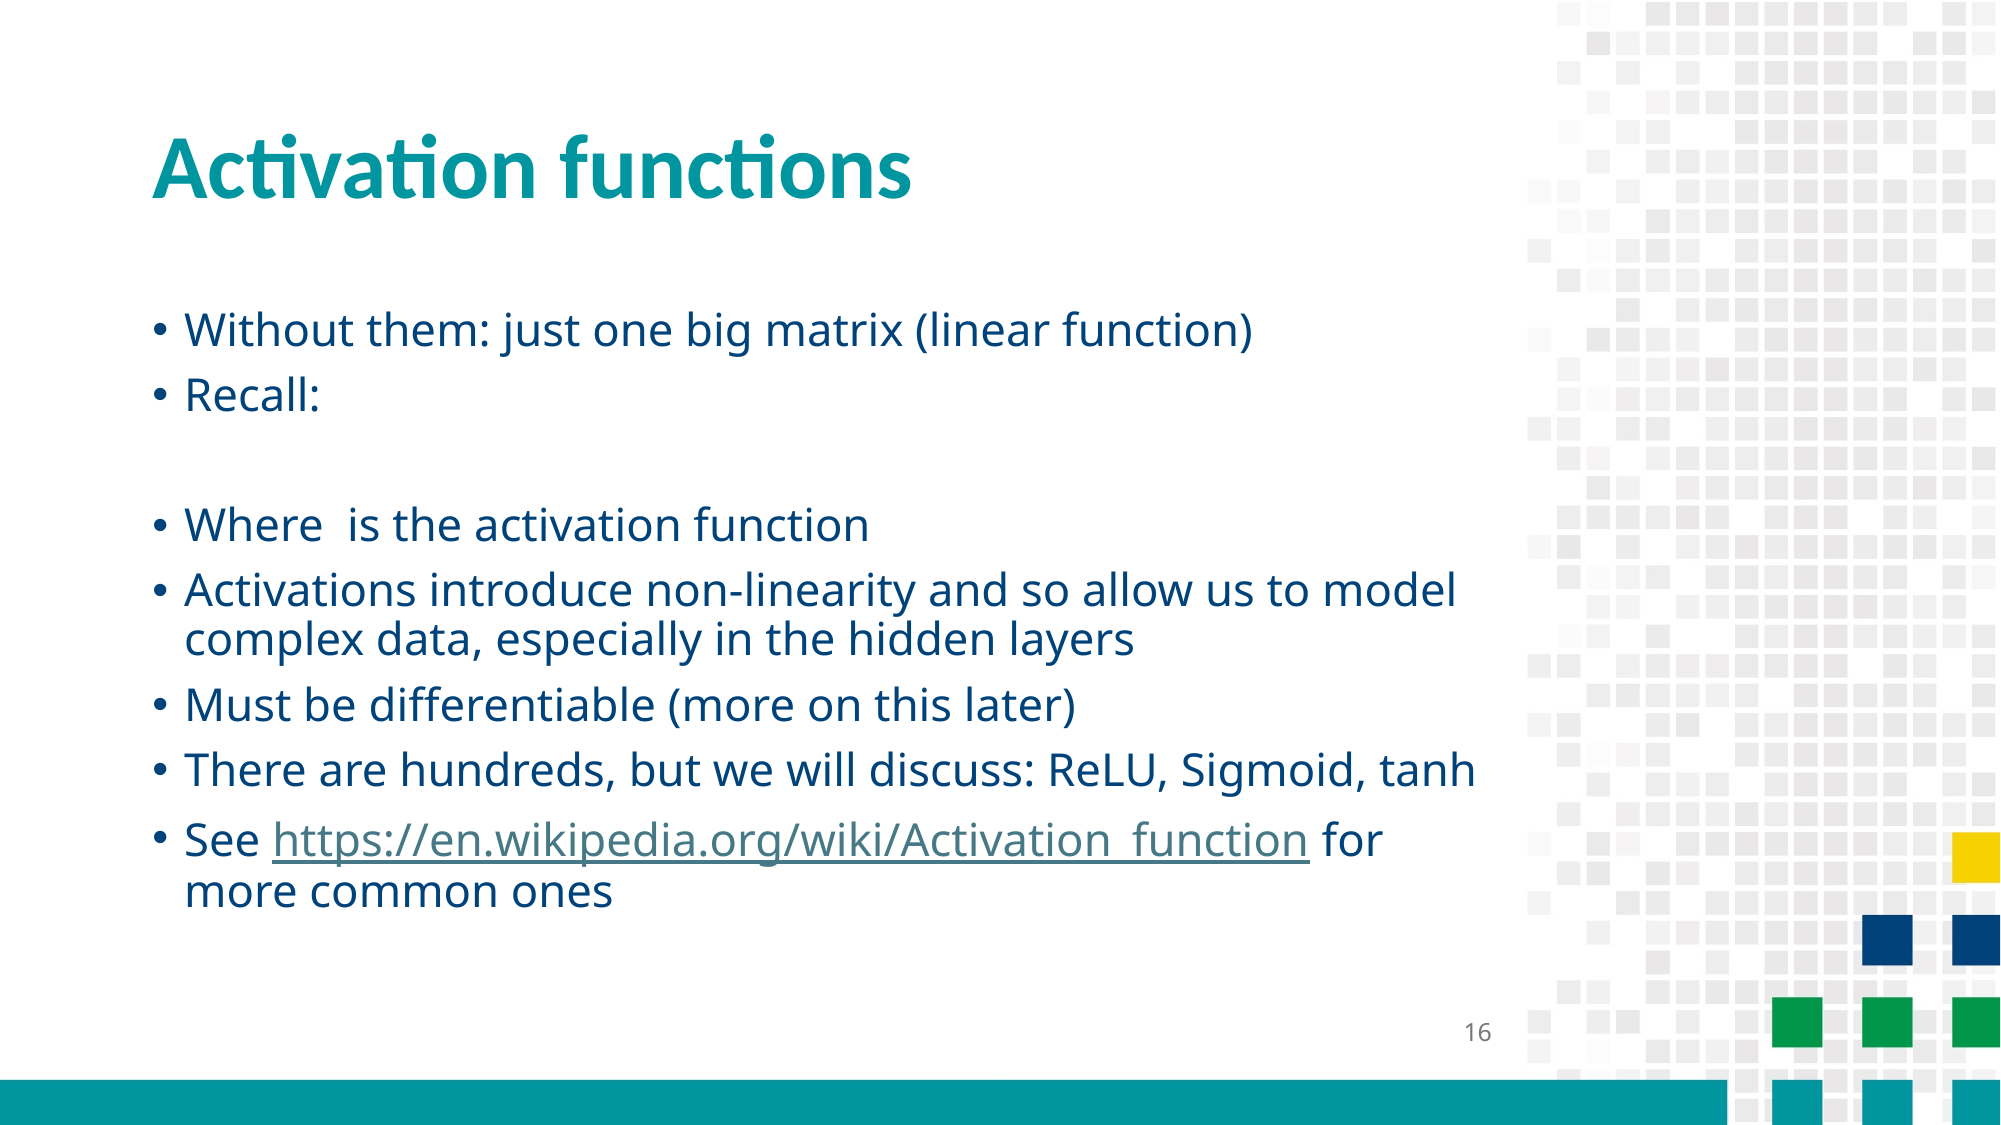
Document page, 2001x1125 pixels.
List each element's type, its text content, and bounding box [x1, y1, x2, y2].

slide_number 16 [1191, 1003, 1507, 1064]
picture [0, 0, 2001, 1125]
title Activation functions [137, 59, 1863, 278]
